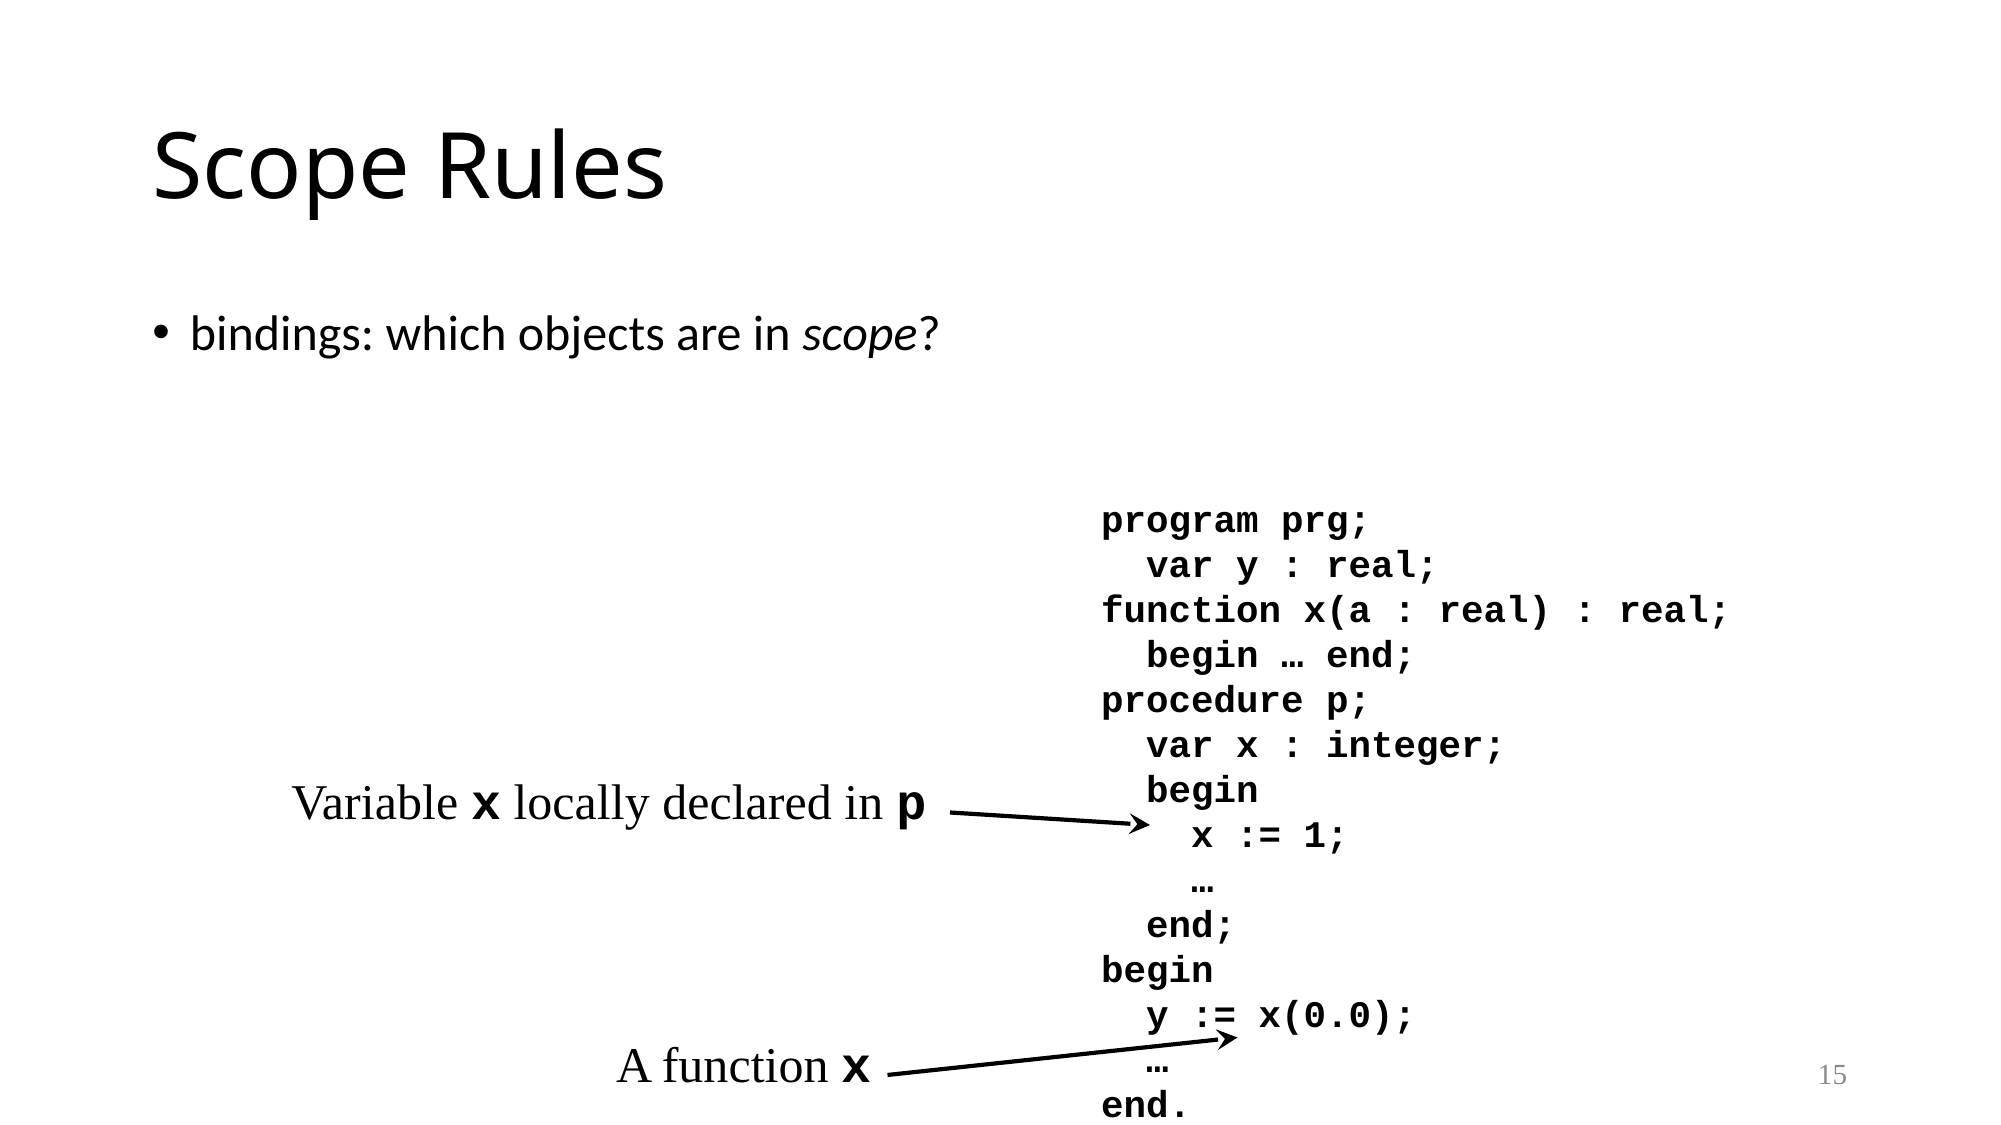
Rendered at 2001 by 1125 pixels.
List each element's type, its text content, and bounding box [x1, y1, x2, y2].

text_box [1215, 1029, 1238, 1050]
list bindings: which objects are in scope? [137, 299, 1863, 1014]
text_box program prg; var y : real; function x(a : real) : real; begin … end; procedure p; var x : integer; begin x := 1; … end; begin y := x(0.0); … end. [1086, 487, 1746, 1125]
text_box A function x [601, 1024, 887, 1100]
text_box [1128, 813, 1150, 835]
text_box Variable x locally declared in p [276, 762, 942, 838]
slide_number 15 [1746, 1042, 1863, 1103]
title Scope Rules [137, 59, 1863, 278]
